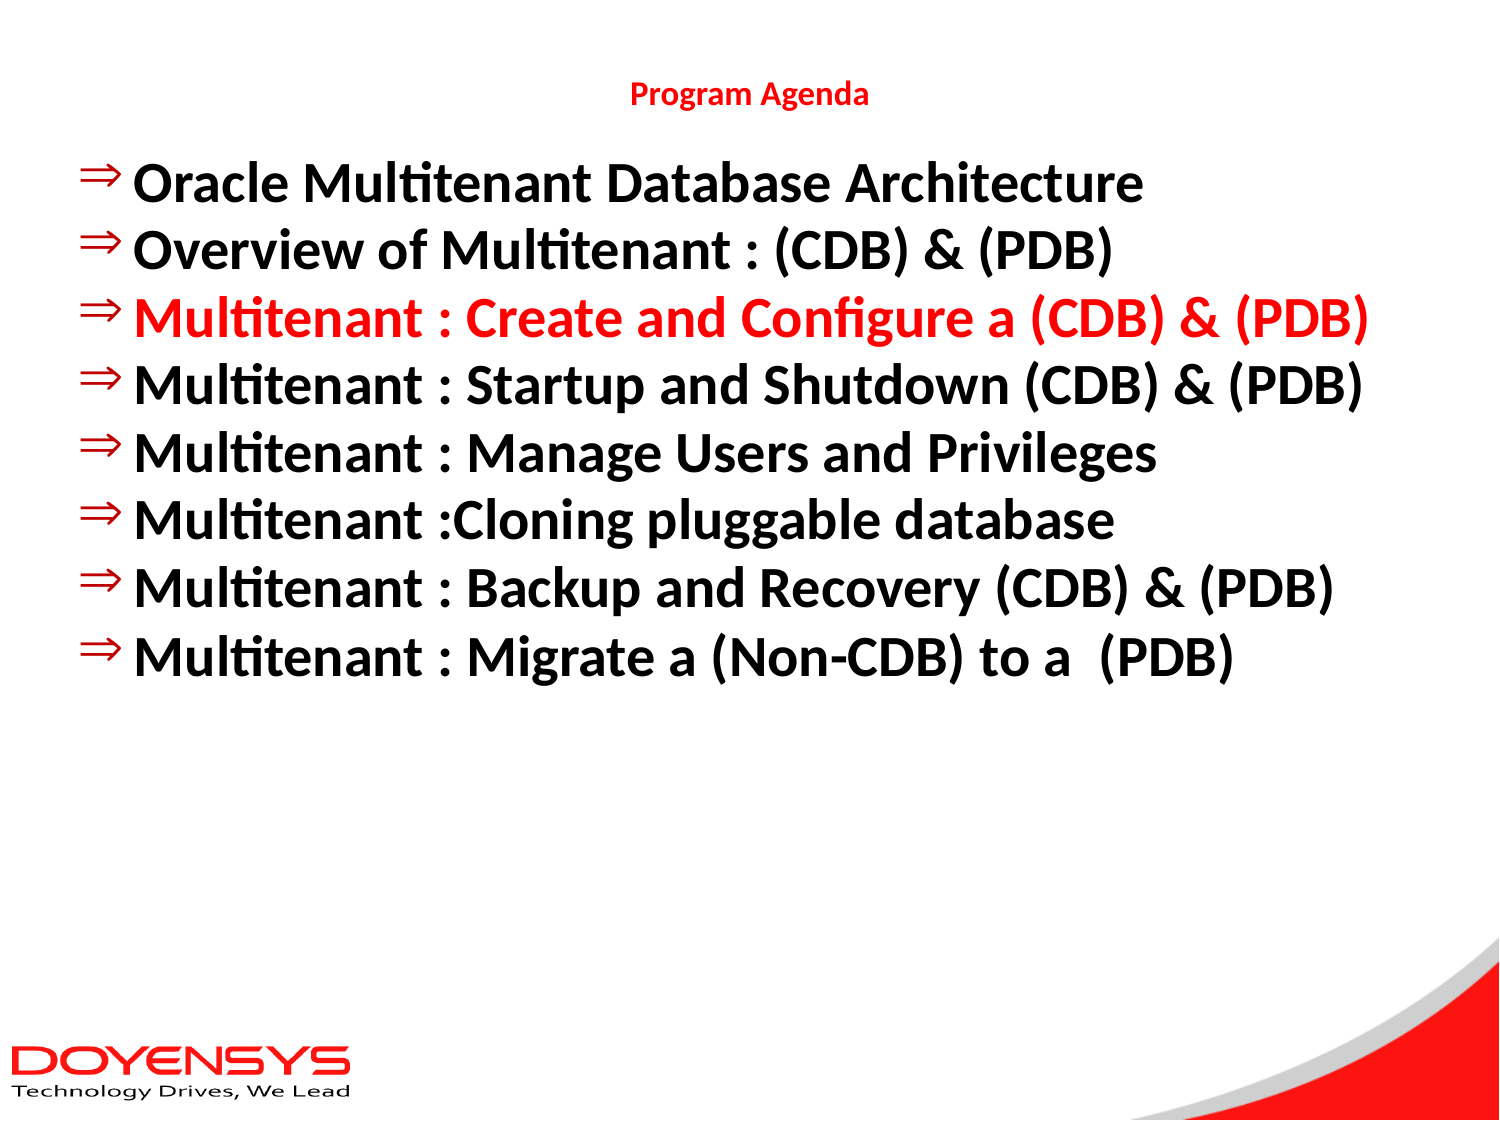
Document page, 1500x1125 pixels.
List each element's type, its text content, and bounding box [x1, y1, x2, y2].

picture [0, 1027, 363, 1119]
subtitle Oracle Multitenant Database Architecture Overview of Multitenant : (CDB) & (PDB) Multitenant : Create and Configure a (CDB) & (PDB) Multitenant : Startup and Shutdown (CDB) & (PDB) Multitenant : Manage Users and Privileges Multitenant :Cloning pluggable database Multitenant : Backup and Recovery (CDB) & (PDB) Multitenant : Migrate a (Non-CDB) to a (PDB) [62, 149, 1450, 925]
picture [1095, 924, 1499, 1120]
title Program Agenda [112, 62, 1388, 149]
